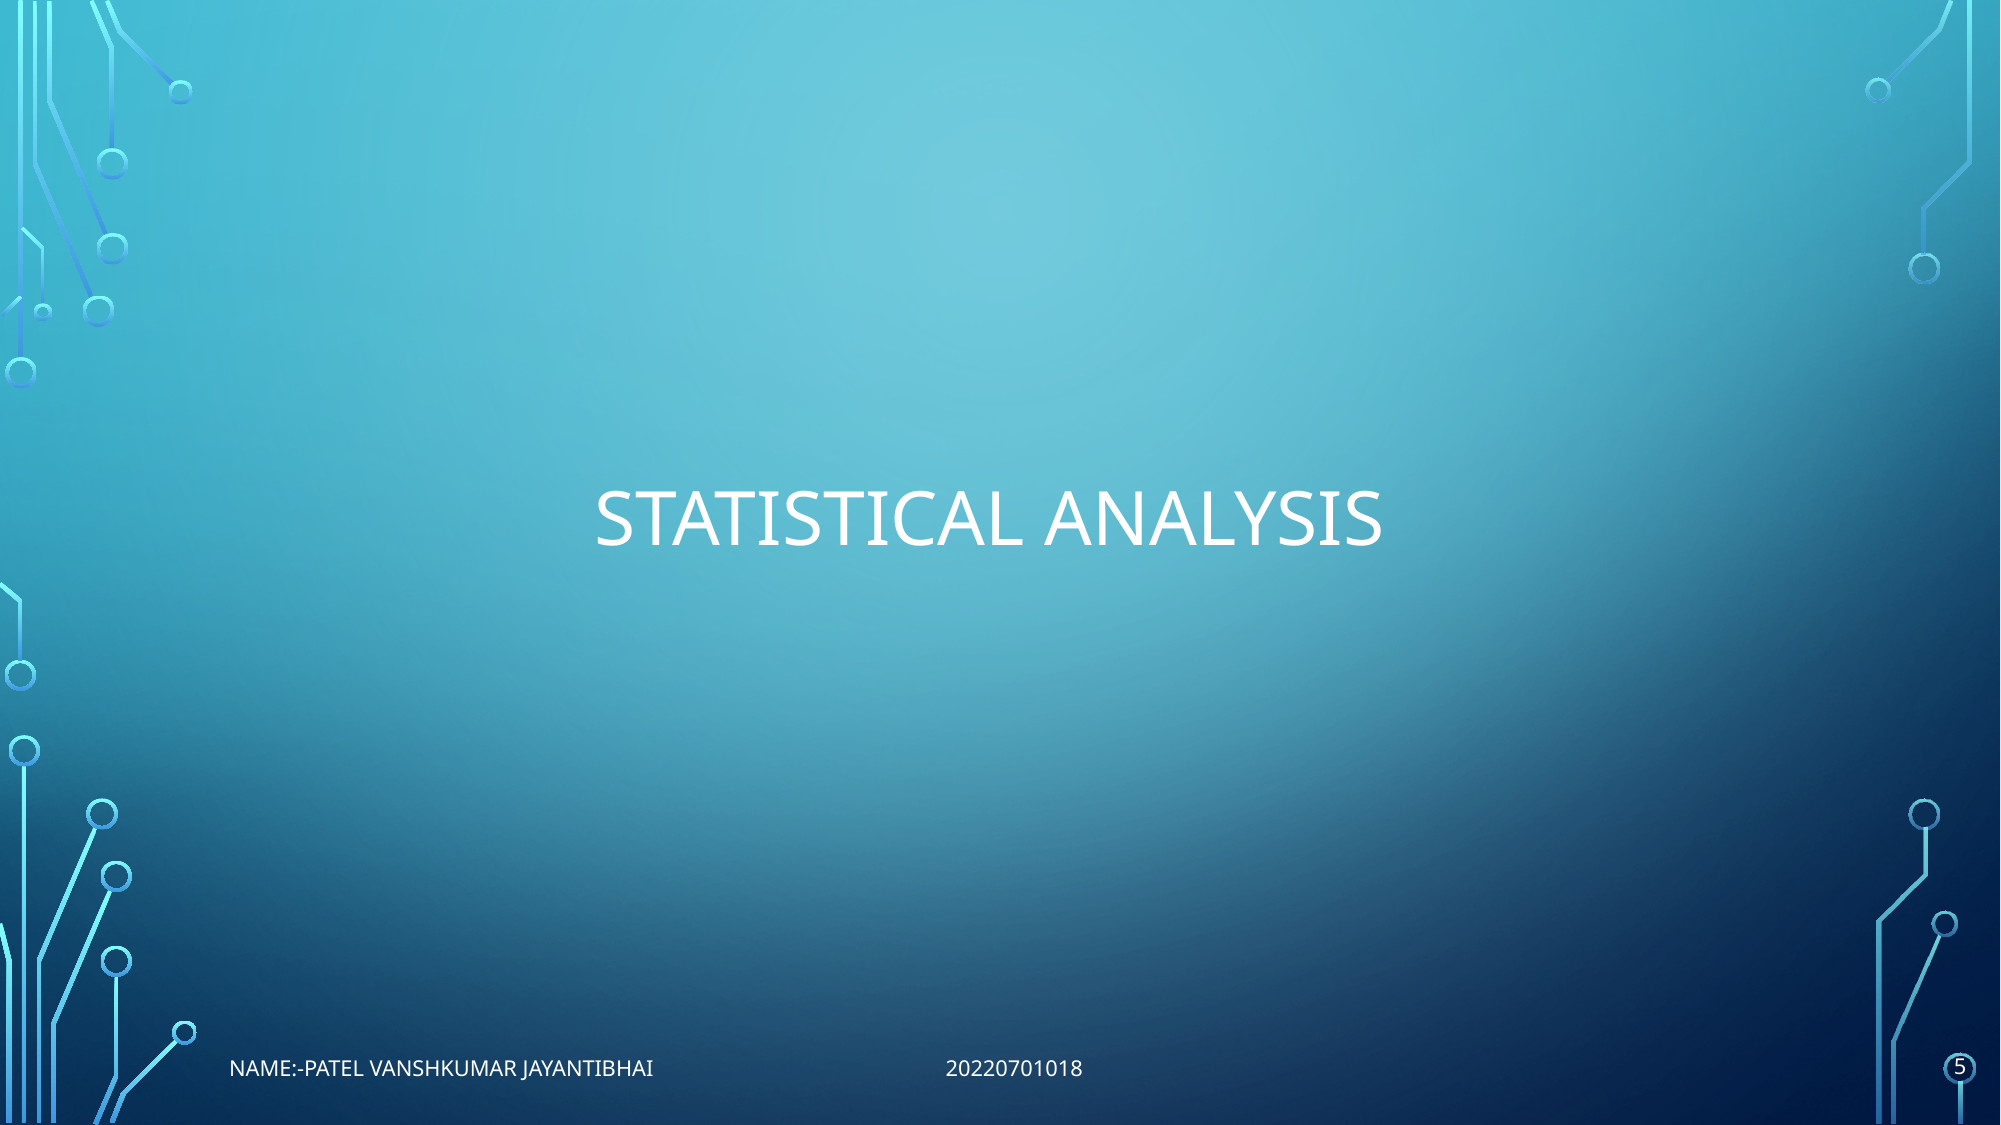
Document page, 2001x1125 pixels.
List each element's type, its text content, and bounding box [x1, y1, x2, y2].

footer Name:-patel vanshkumar jayantibhai 20220701018 [214, 1037, 1238, 1098]
slide_number 5 [1854, 1037, 1982, 1098]
title STATISTICAL ANALYSIS [187, 399, 1813, 643]
